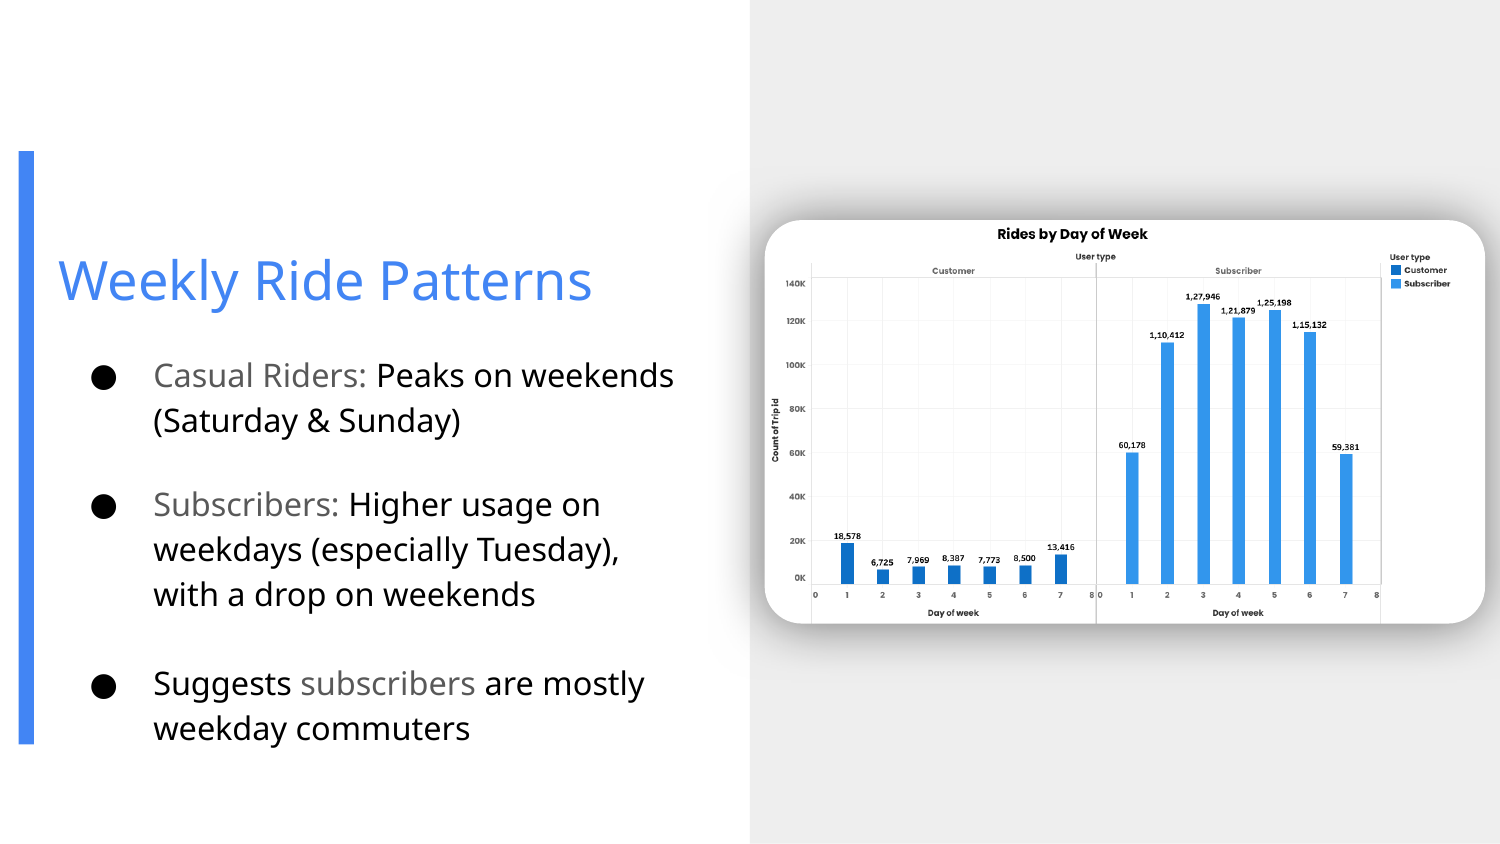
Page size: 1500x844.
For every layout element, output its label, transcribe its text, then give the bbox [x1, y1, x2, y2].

subtitle Casual Riders: Peaks on weekends (Saturday & Sunday) Subscribers: Higher usage on weekdays (especially Tuesday), with a drop on weekends Suggests subscribers are mostly weekday commuters [43, 334, 708, 770]
text_box [18, 151, 34, 745]
title Weekly Ride Patterns [43, 202, 708, 327]
picture [764, 219, 1486, 624]
